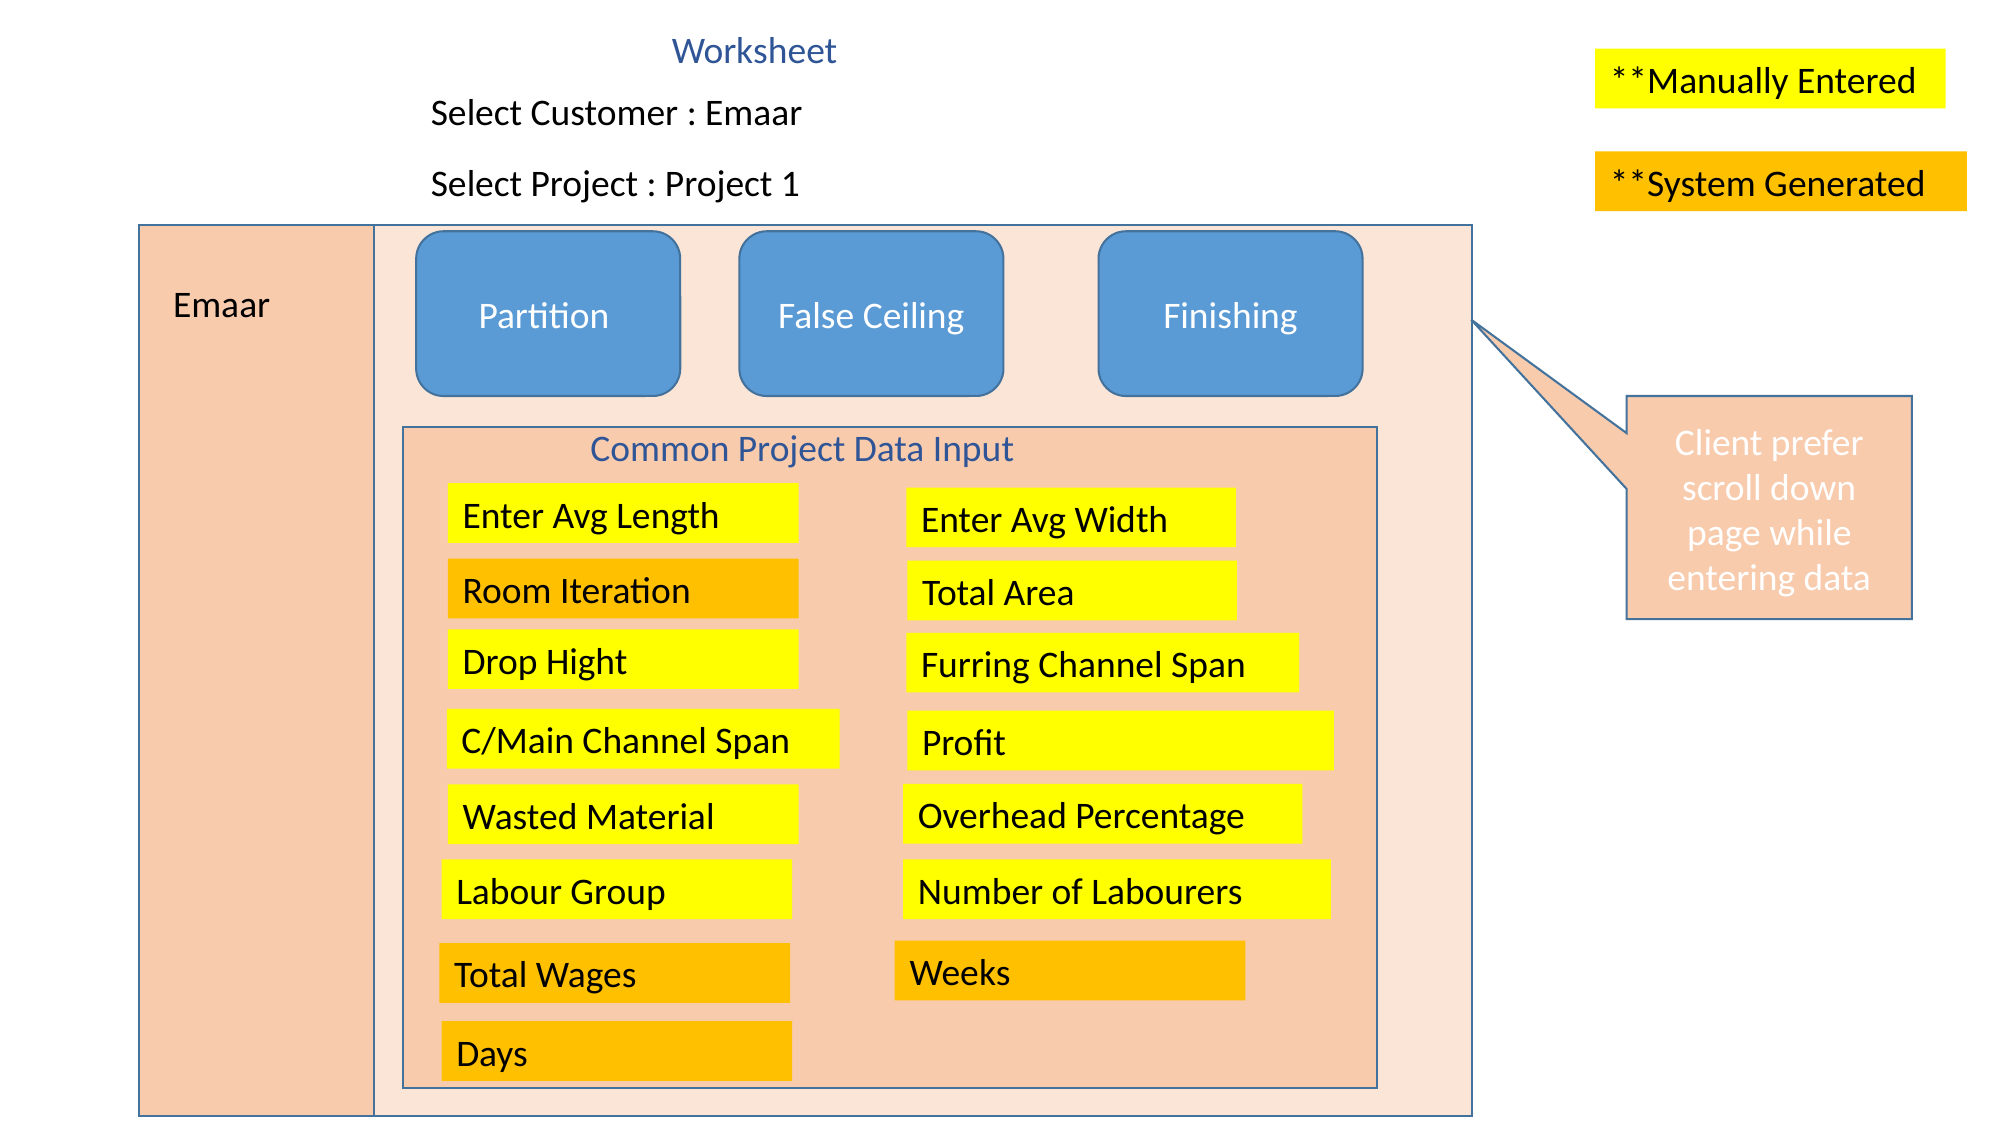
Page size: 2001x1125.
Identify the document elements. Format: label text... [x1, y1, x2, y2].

text_box Select Project : Project 1 [416, 151, 1072, 212]
text_box [375, 224, 1473, 1117]
text_box Partition [415, 230, 682, 398]
text_box Number of Labourers [903, 859, 1331, 920]
text_box Profit [907, 710, 1334, 771]
text_box Enter Avg Length [447, 483, 799, 543]
text_box Client prefer scroll down page while entering data [1470, 318, 1913, 621]
text_box Days [441, 1021, 793, 1081]
text_box Emaar [158, 272, 317, 333]
text_box **Manually Entered [1595, 48, 1946, 109]
text_box Weeks [894, 940, 1246, 1001]
text_box Room Iteration [447, 558, 799, 619]
text_box False Ceiling [738, 230, 1005, 398]
text_box **System Generated [1595, 151, 1967, 212]
text_box Common Project Data Input [575, 416, 1303, 477]
text_box Drop Hight [447, 629, 799, 689]
text_box Total Wages [439, 943, 791, 1003]
text_box Finishing [1097, 230, 1364, 398]
text_box Furring Channel Span [906, 632, 1300, 693]
text_box [138, 224, 375, 1117]
text_box [402, 426, 1378, 1089]
text_box Wasted Material [447, 784, 799, 845]
text_box Overhead Percentage [903, 783, 1303, 844]
text_box Enter Avg Width [906, 487, 1236, 548]
text_box Worksheet [657, 18, 1023, 79]
text_box C/Main Channel Span [446, 708, 840, 769]
text_box Total Area [907, 560, 1237, 621]
text_box Select Customer : Emaar [416, 80, 1072, 140]
text_box Labour Group [441, 859, 793, 920]
